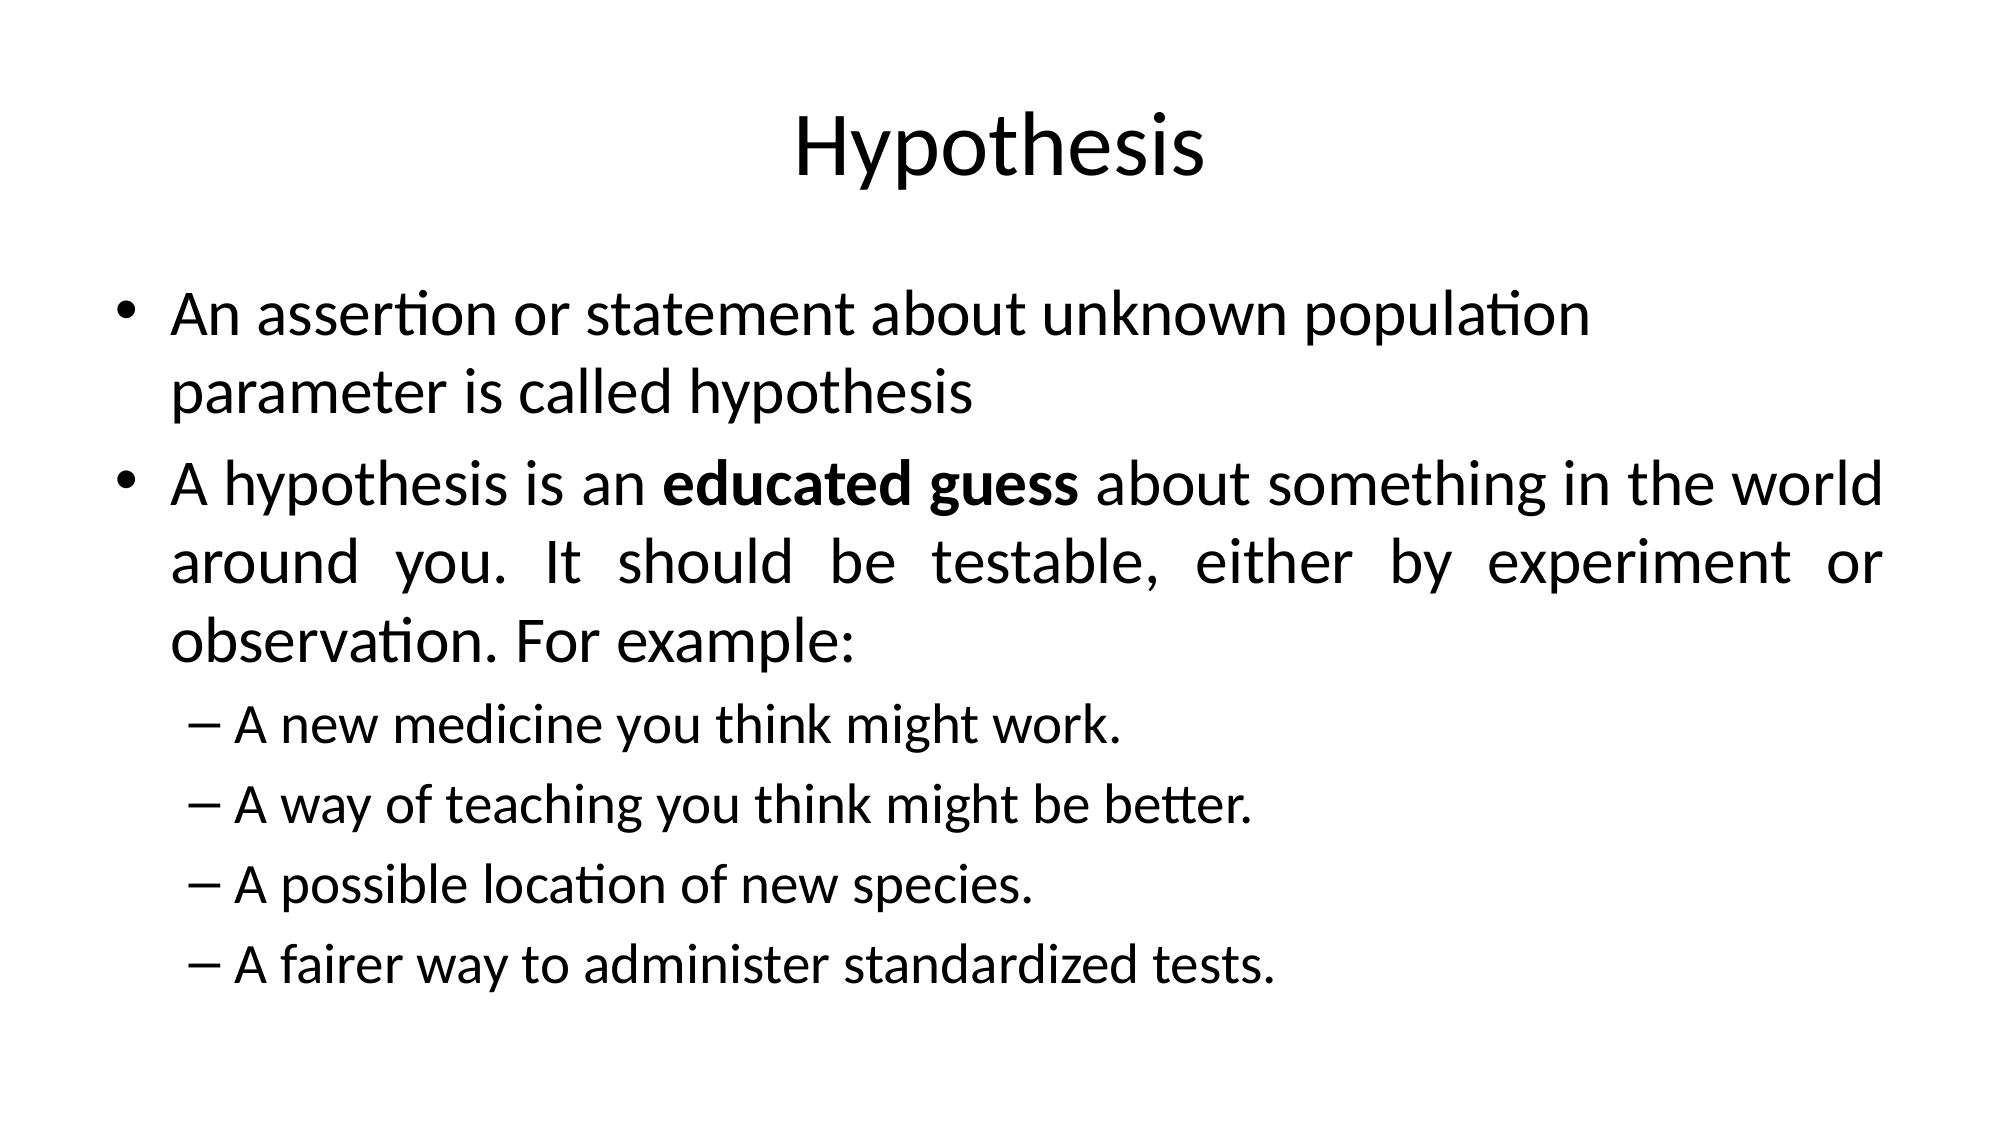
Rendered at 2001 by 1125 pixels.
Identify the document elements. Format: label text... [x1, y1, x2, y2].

list An assertion or statement about unknown population parameter is called hypothesis A hypothesis is an educated guess about something in the world around you. It should be testable, either by experiment or observation. For example: A new medicine you think might work. A way of teaching you think might be better. A possible location of new species. A fairer way to administer standardized tests. [99, 262, 1900, 1005]
title Hypothesis [99, 45, 1900, 233]
